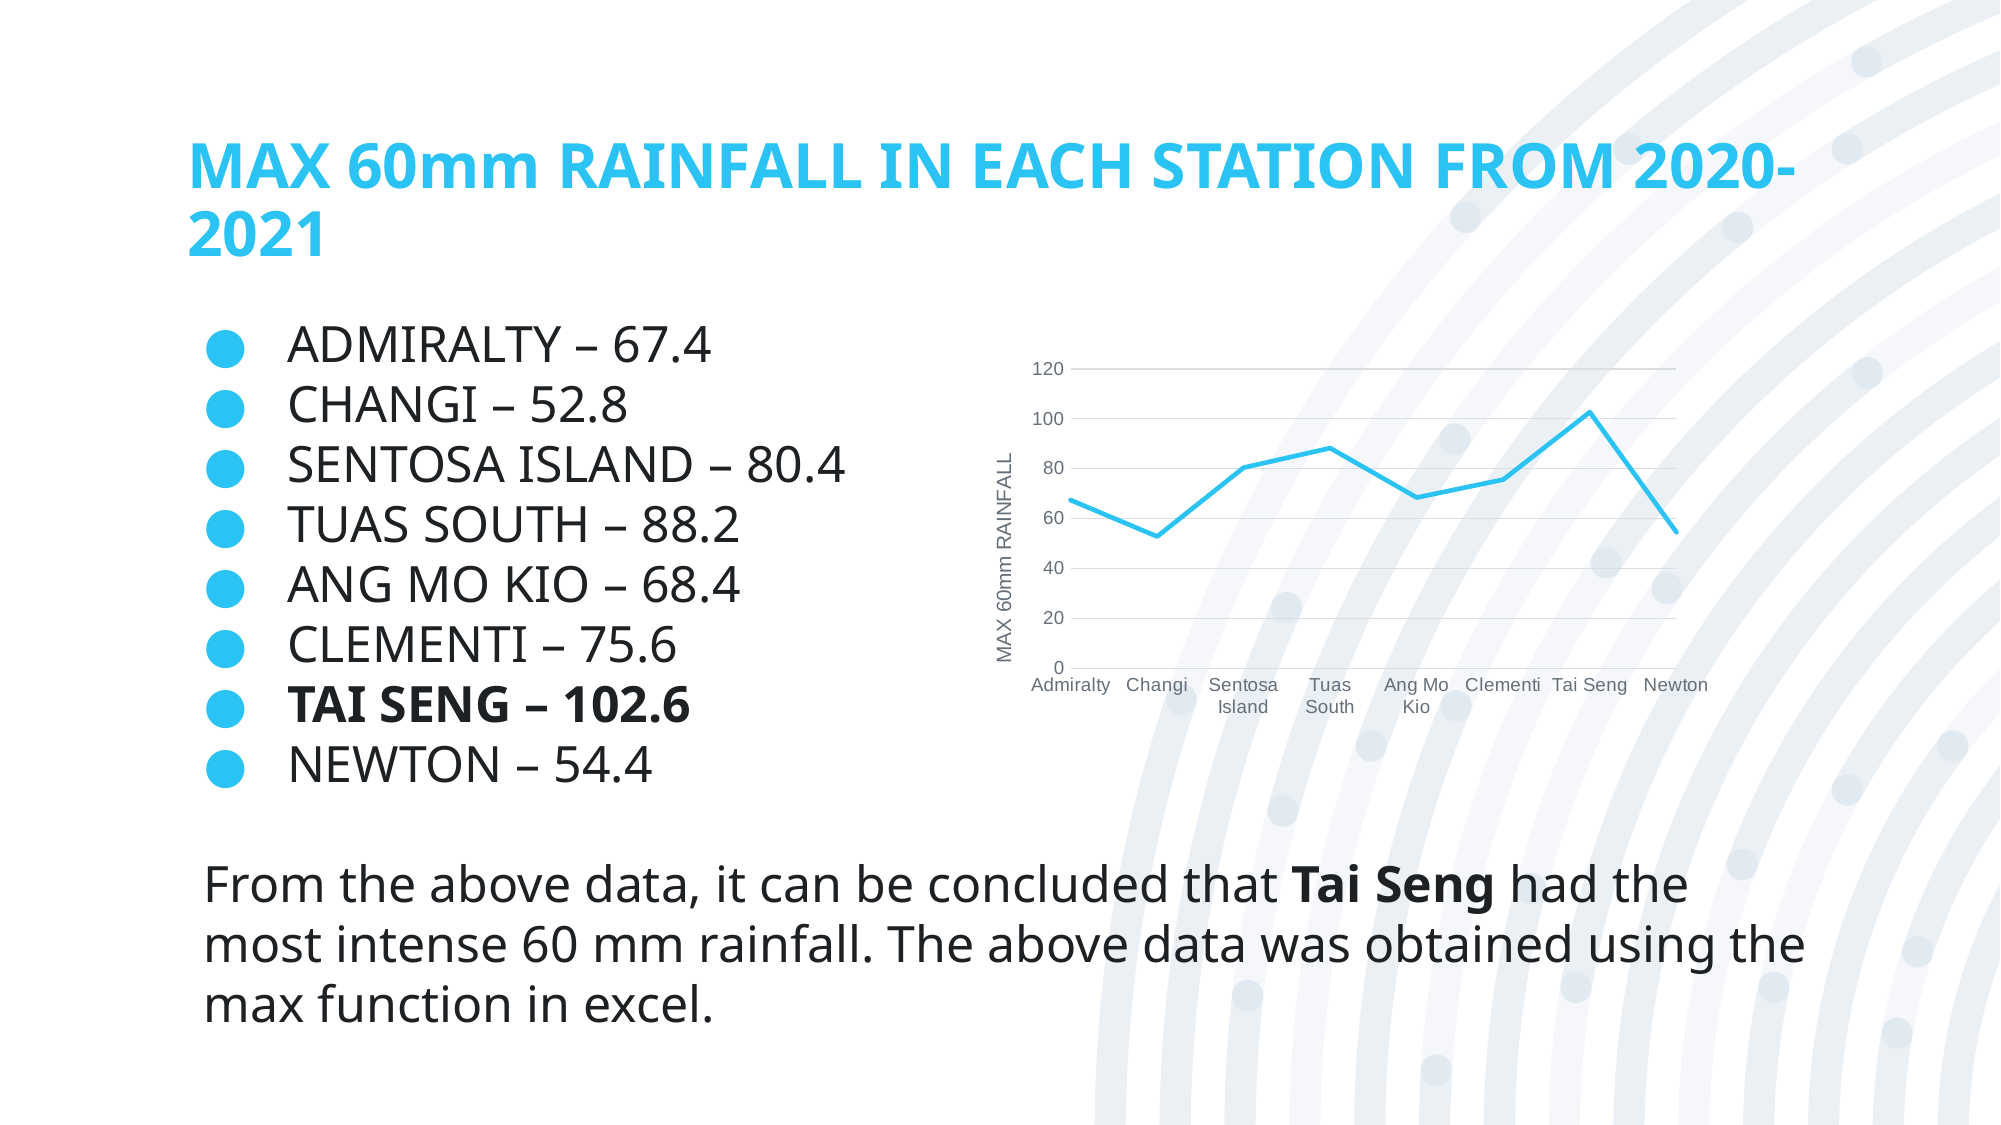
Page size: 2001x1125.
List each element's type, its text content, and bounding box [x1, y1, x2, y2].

title MAX 60mm RAINFALL IN EACH STATION FROM 2020-2021 [187, 182, 1813, 270]
list ADMIRALTY – 67.4 CHANGI – 52.8 SENTOSA ISLAND – 80.4 TUAS SOUTH – 88.2 ANG MO KIO – 68.4 CLEMENTI – 75.6 TAI SENG – 102.6 NEWTON – 54.4 From the above data, it can be concluded that Tai Seng had the most intense 60 mm rainfall. The above data was obtained using the max function in excel. [187, 312, 1813, 977]
chart [958, 337, 1710, 788]
